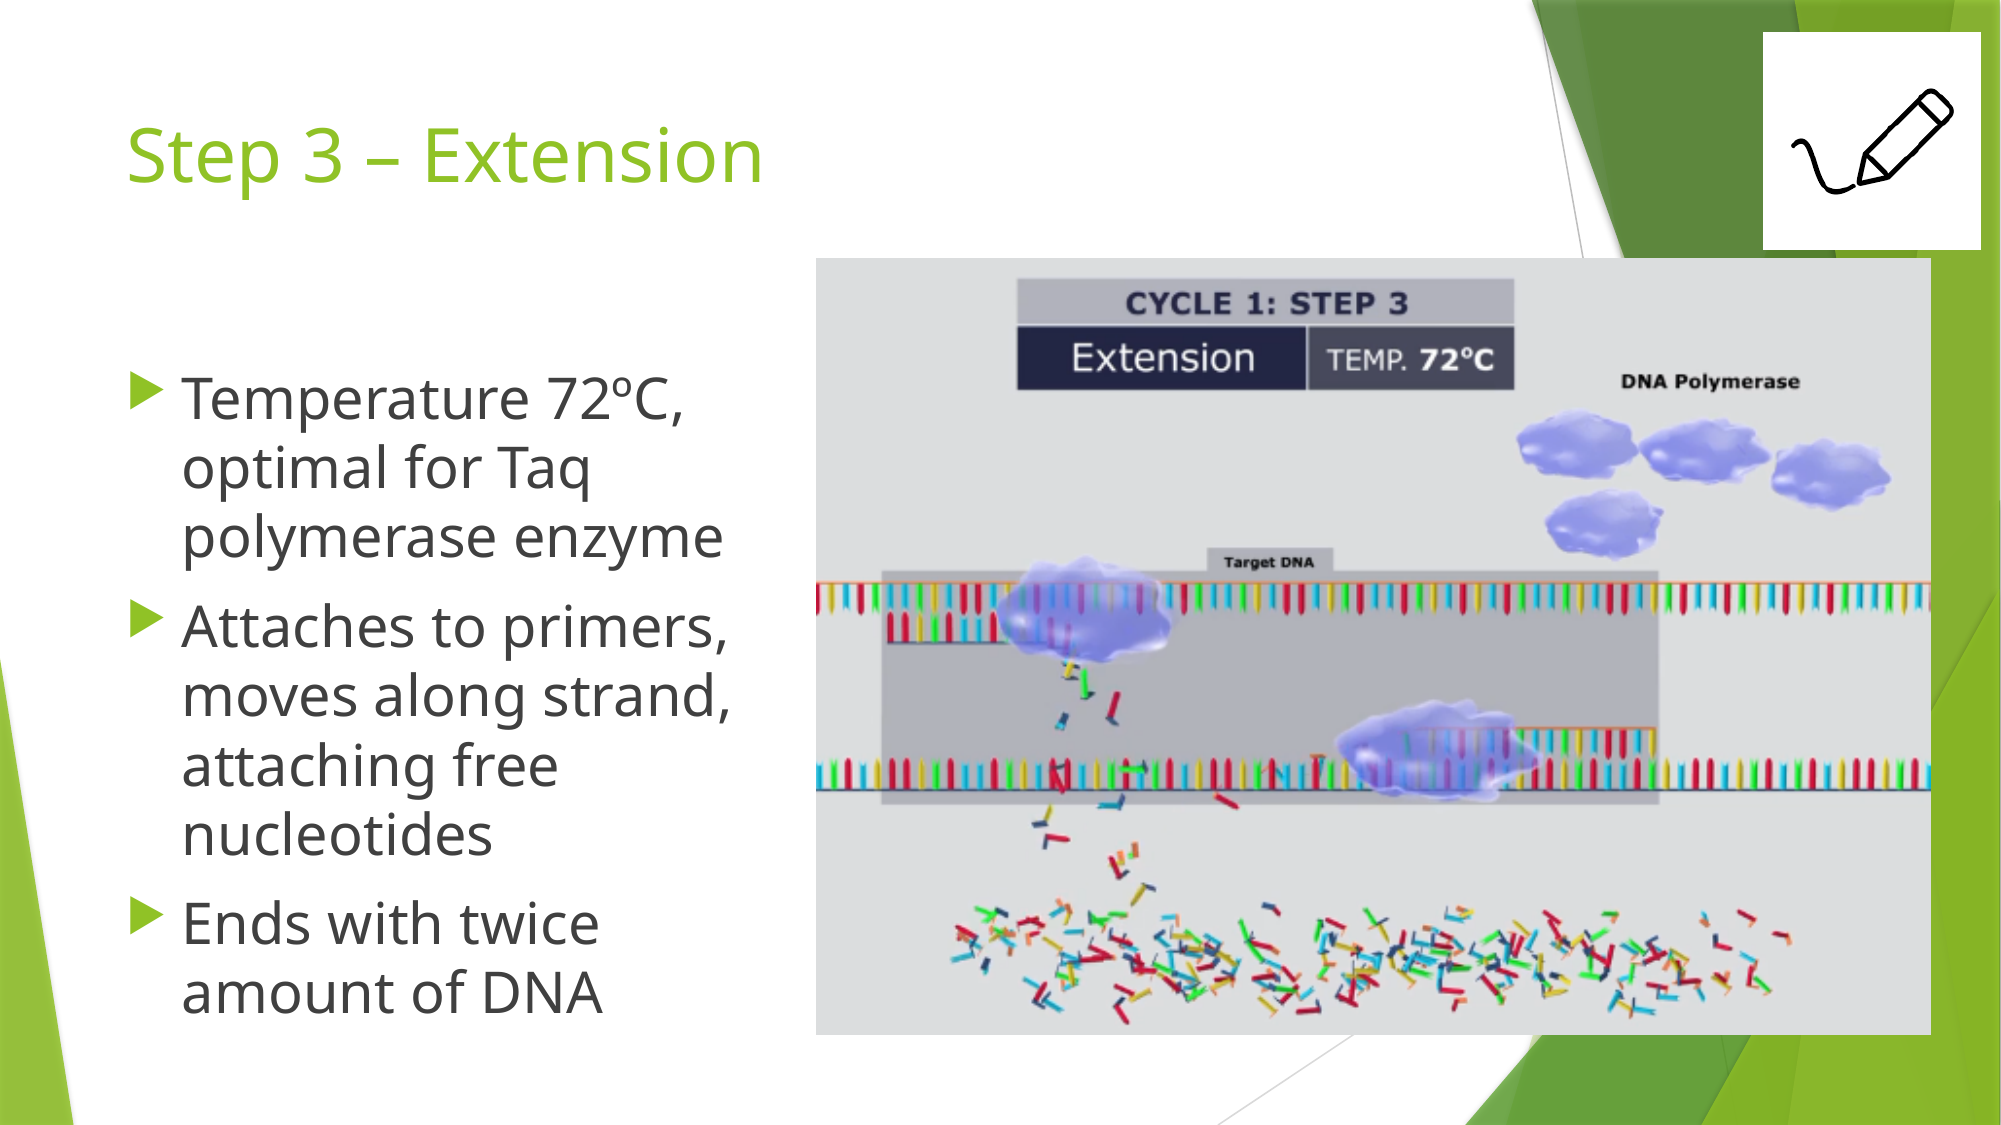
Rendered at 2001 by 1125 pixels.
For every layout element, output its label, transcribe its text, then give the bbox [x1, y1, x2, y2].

list Temperature 72ºC, optimal for Taq polymerase enzyme Attaches to primers, moves along strand, attaching free nucleotides Ends with twice amount of DNA [111, 354, 810, 1035]
picture [1762, 32, 1981, 250]
title Step 3 – Extension [111, 99, 1522, 317]
picture [815, 258, 1931, 1036]
